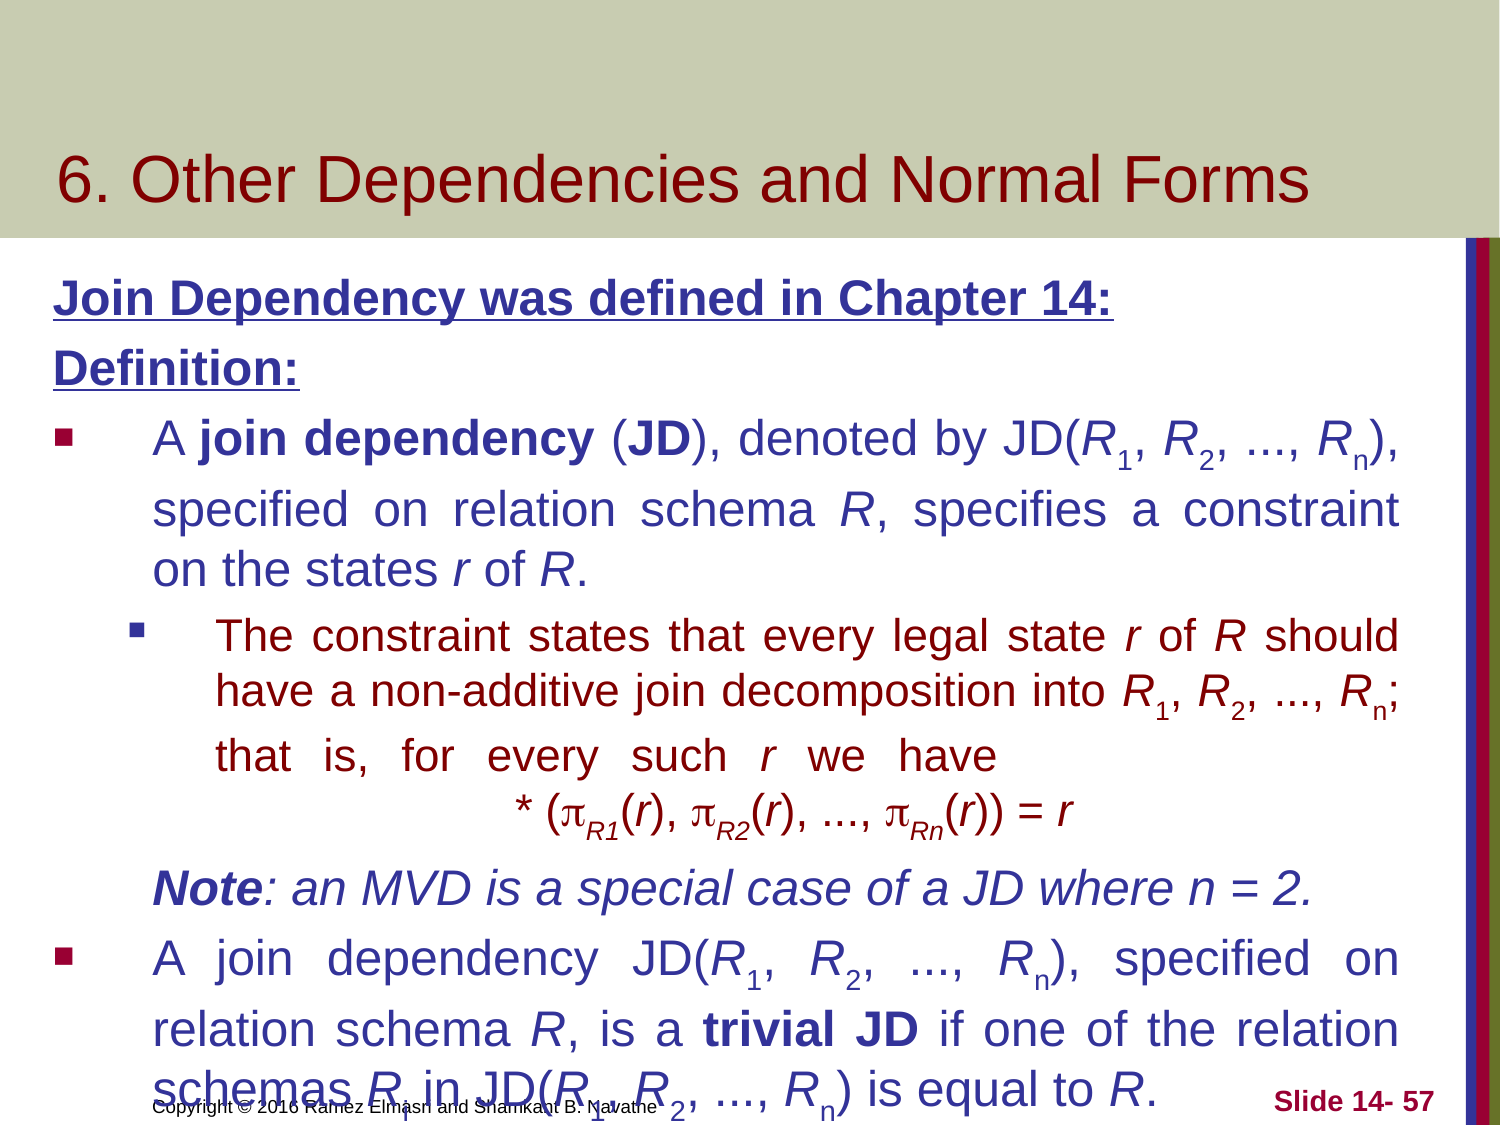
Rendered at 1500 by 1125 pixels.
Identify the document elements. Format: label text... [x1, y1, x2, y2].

list Join Dependency was defined in Chapter 14: Definition: A join dependency (JD), denoted by JD(R1, R2, ..., Rn), specified on relation schema R, specifies a constraint on the states r of R. The constraint states that every legal state r of R should have a non-additive join decomposition into R1, R2, ..., Rn; that is, for every such r we have * (R1(r), R2(r), ..., Rn(r)) = r Note: an MVD is a special case of a JD where n = 2. A join dependency JD(R1, R2, ..., Rn), specified on relation schema R, is a trivial JD if one of the relation schemas Ri in JD(R1, R2, ..., Rn) is equal to R. [37, 258, 1400, 1038]
slide_number Slide 14- 57 [1137, 1050, 1450, 1125]
title 6. Other Dependencies and Normal Forms [41, 35, 1471, 223]
